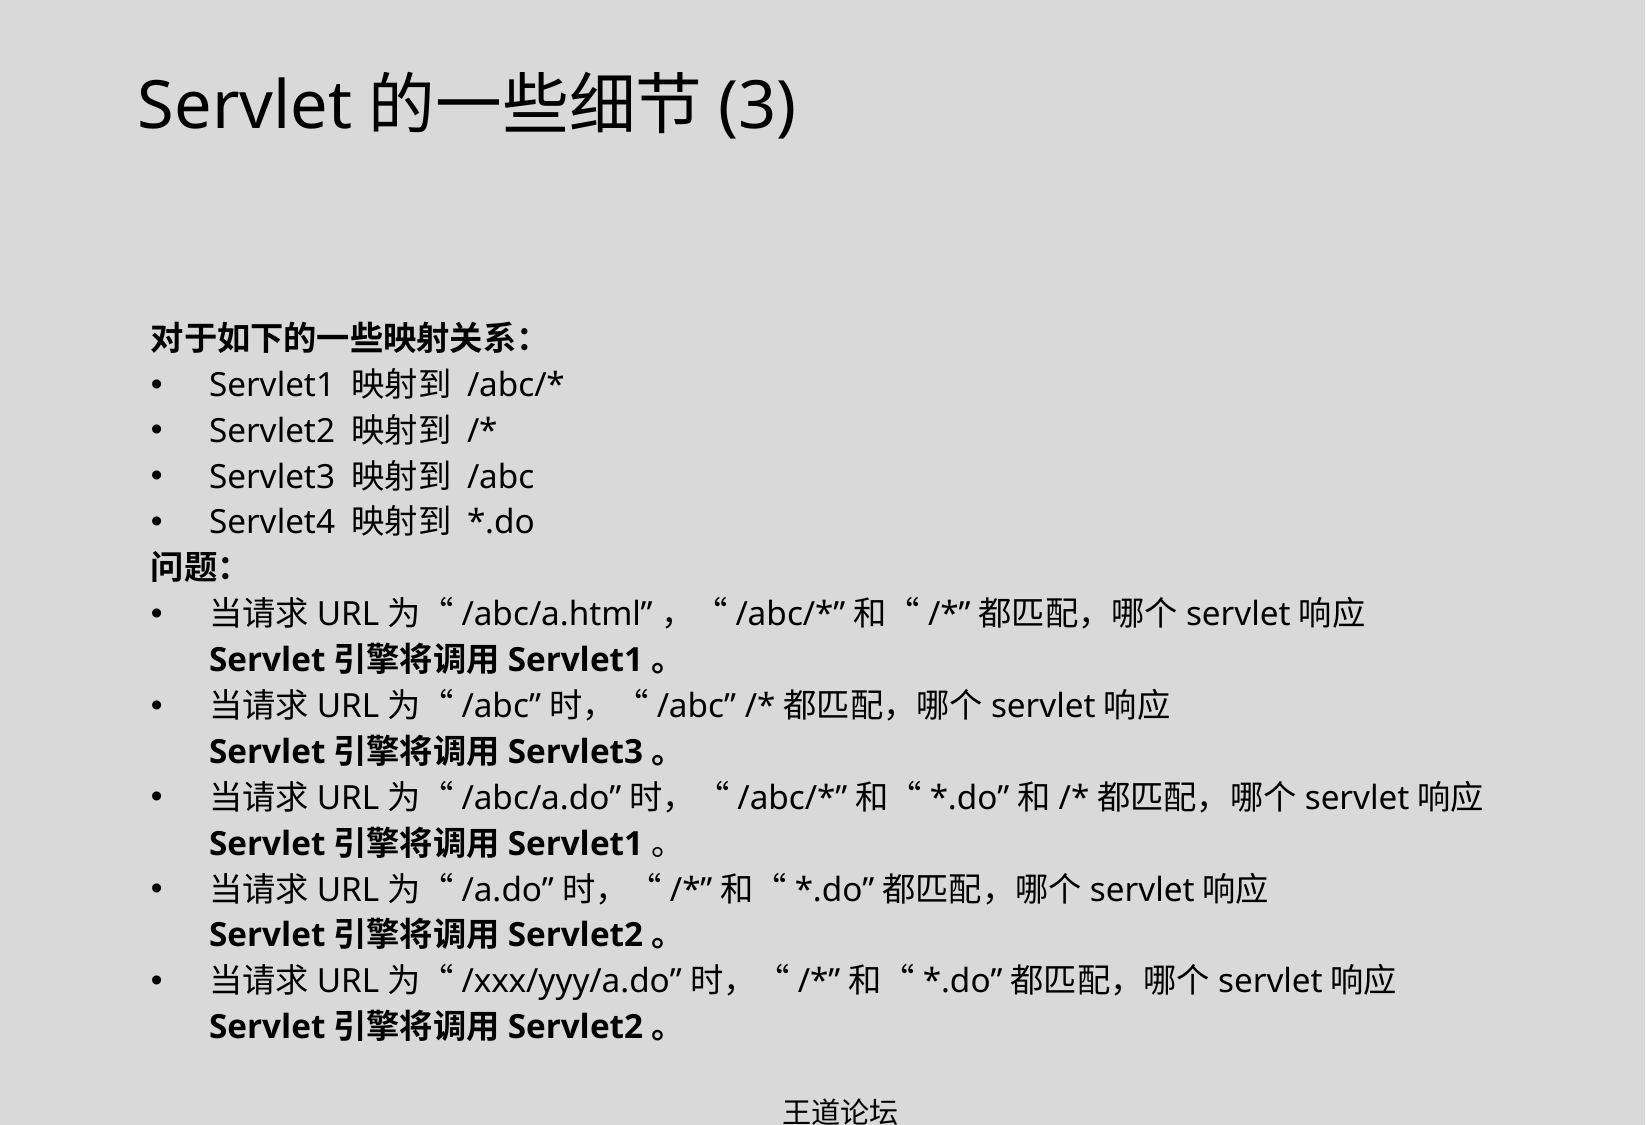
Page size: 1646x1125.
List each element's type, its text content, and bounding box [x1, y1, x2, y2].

list 对于如下的一些映射关系： Servlet1 映射到 /abc/* Servlet2 映射到 /* Servlet3 映射到 /abc Servlet4 映射到 *.do 问题： 当请求URL为“/abc/a.html”，“/abc/*”和“/*”都匹配，哪个servlet响应 Servlet引擎将调用Servlet1。 当请求URL为“/abc”时，“/abc” /*都匹配，哪个servlet响应 Servlet引擎将调用Servlet3。 当请求URL为“/abc/a.do”时，“/abc/*”和“*.do”和/*都匹配，哪个servlet响应 Servlet引擎将调用Servlet1。 当请求URL为“/a.do”时，“/*”和“*.do”都匹配，哪个servlet响应 Servlet引擎将调用Servlet2。 当请求URL为“/xxx/yyy/a.do”时，“/*”和“*.do”都匹配，哪个servlet响应 Servlet引擎将调用Servlet2。 [136, 314, 1535, 1047]
text_box 王道论坛 [767, 1087, 1289, 1125]
title Servlet的一些细节(3) [123, 54, 1509, 291]
